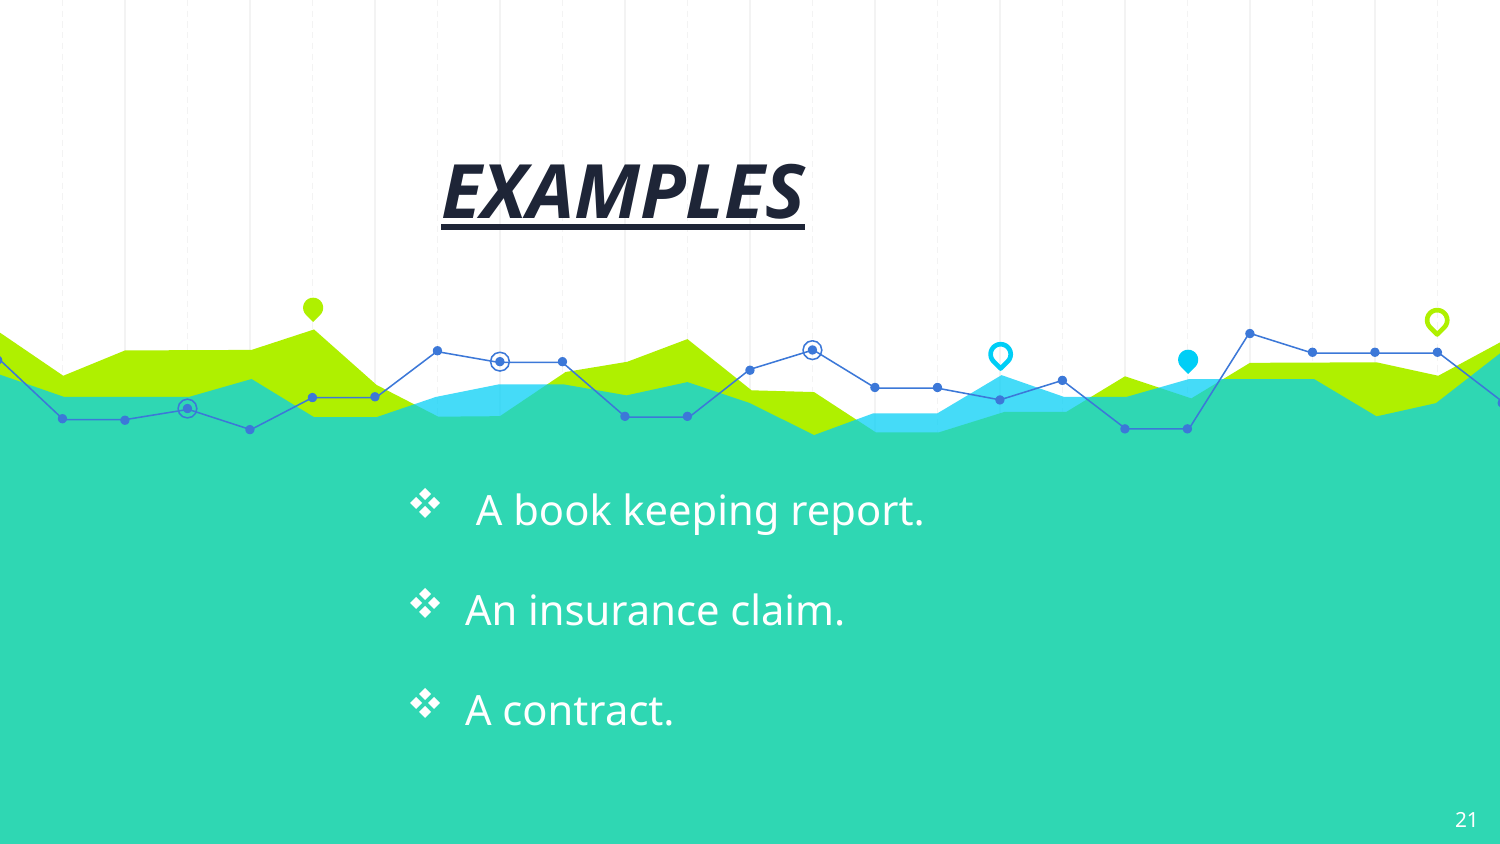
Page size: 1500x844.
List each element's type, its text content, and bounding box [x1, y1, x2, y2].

title EXAMPLES [0, 58, 821, 249]
slide_number 21 [1403, 791, 1494, 844]
subtitle A book keeping report. An insurance claim. A contract. [375, 468, 1231, 598]
